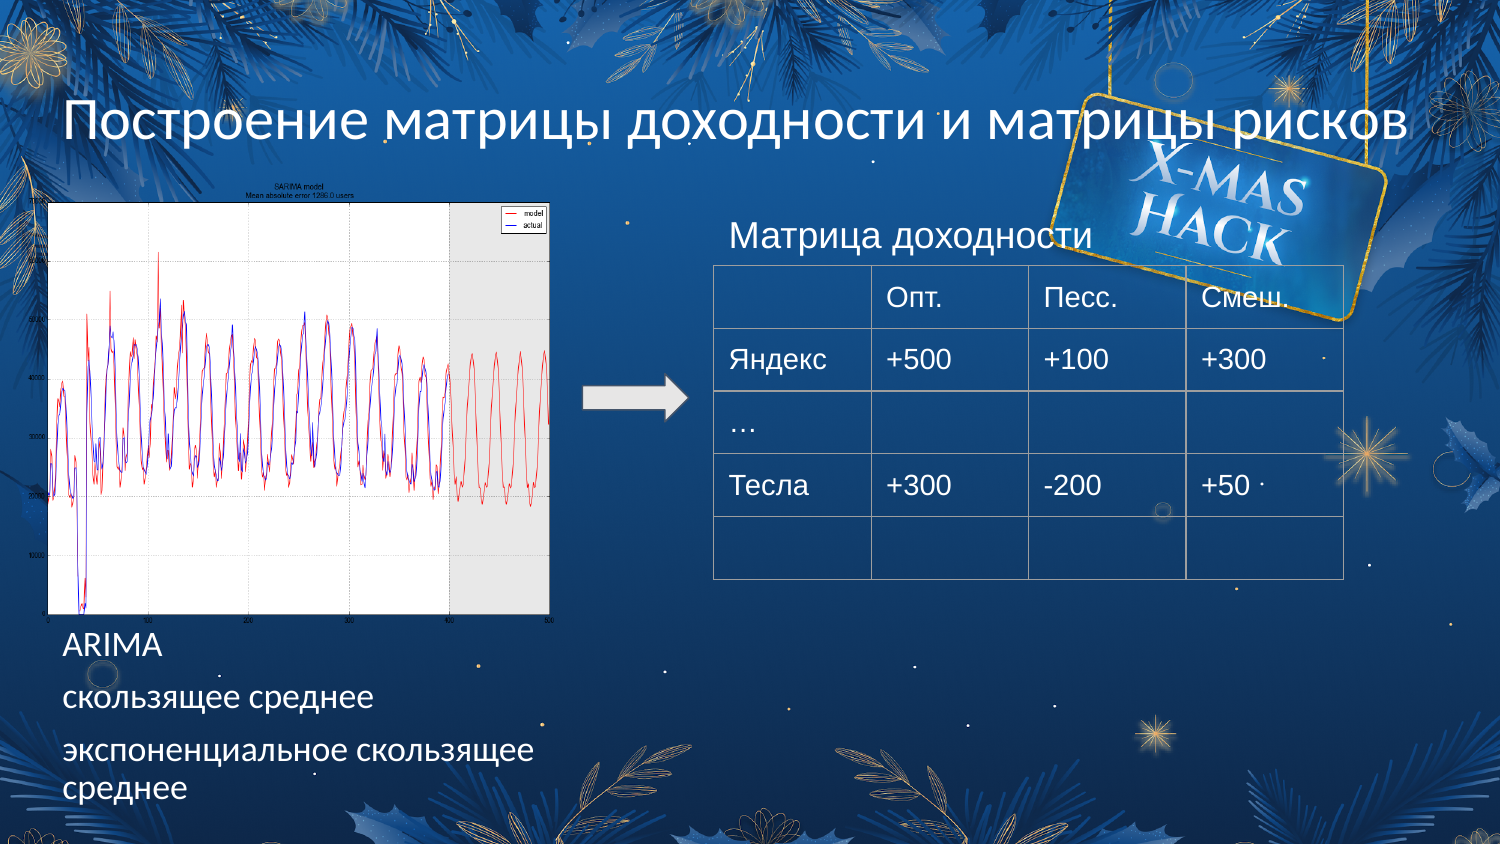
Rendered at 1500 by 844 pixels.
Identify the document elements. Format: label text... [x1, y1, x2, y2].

table_cell [1187, 517, 1343, 579]
table_header [714, 272, 871, 328]
table_header Опт. [872, 272, 1028, 328]
title Построение матрицы доходности и матрицы рисков [51, 72, 1449, 167]
text_box Матрица доходности [713, 189, 1206, 272]
table_cell +50 [1187, 454, 1343, 516]
table_cell [872, 392, 1028, 453]
table_header Смеш. [1187, 266, 1343, 328]
table_cell Яндекс [714, 329, 871, 390]
table_cell [1029, 517, 1185, 579]
text_box [582, 373, 689, 422]
table_cell +300 [1187, 329, 1343, 390]
table_cell [1187, 392, 1343, 453]
table_cell +500 [872, 329, 1028, 390]
table_cell [714, 517, 871, 579]
table_cell +300 [872, 454, 1028, 516]
table_cell [872, 517, 1028, 579]
table_cell [1029, 392, 1185, 453]
picture [0, 0, 1500, 844]
table_cell Тесла [714, 454, 871, 516]
table_cell -200 [1029, 454, 1185, 516]
table_cell +100 [1029, 329, 1185, 390]
list ARIMA скользящее среднее экспоненциальное скользящее среднее [51, 637, 548, 815]
table_cell … [714, 392, 871, 453]
table_header Песс. [1029, 272, 1185, 328]
